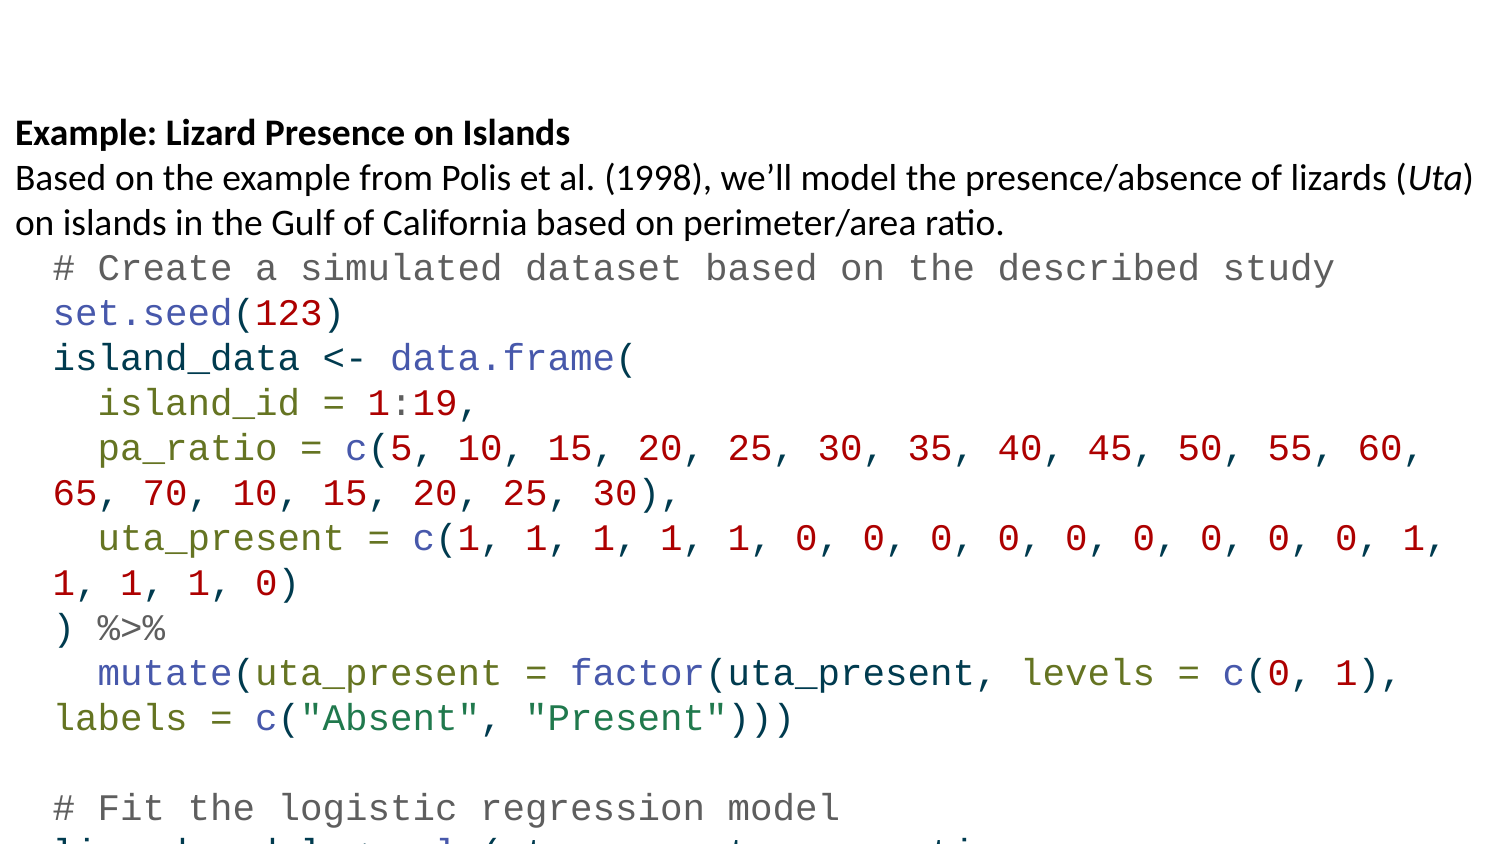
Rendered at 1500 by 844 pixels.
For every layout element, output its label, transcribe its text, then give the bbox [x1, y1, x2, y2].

list Example: Lizard Presence on Islands Based on the example from Polis et al. (1998), we’ll model the presence/absence of lizards (Uta) on islands in the Gulf of California based on perimeter/area ratio. # Create a simulated dataset based on the described study set.seed(123) island_data <- data.frame( island_id = 1:19, pa_ratio = c(5, 10, 15, 20, 25, 30, 35, 40, 45, 50, 55, 60, 65, 70, 10, 15, 20, 25, 30), uta_present = c(1, 1, 1, 1, 1, 0, 0, 0, 0, 0, 0, 0, 0, 0, 1, 1, 1, 1, 0) ) %>% mutate(uta_present = factor(uta_present, levels = c(0, 1), labels = c("Absent", "Present"))) # Fit the logistic regression model lizard_model <- glm(uta_present ~ pa_ratio, data = island_data, family = binomial(link = "logit")) # Model summary summary(lizard_model) Call: glm(formula = uta_present ~ pa_ratio, family = binomial(link = "logit"), data = island_data) Coefficients: Estimate Std. Error z value Pr(>|z|) (Intercept) 241.039 191755.596 0.001 0.999 pa_ratio -8.766 6965.289 -0.001 0.999 (Dispersion parameter for binomial family taken to be 1) Null deviance: 2.6287e+01 on 18 degrees of freedom Residual deviance: 2.4292e-09 on 17 degrees of freedom AIC: 4 Number of Fisher Scoring iterations: 25 [0, 100, 1492, 743]
